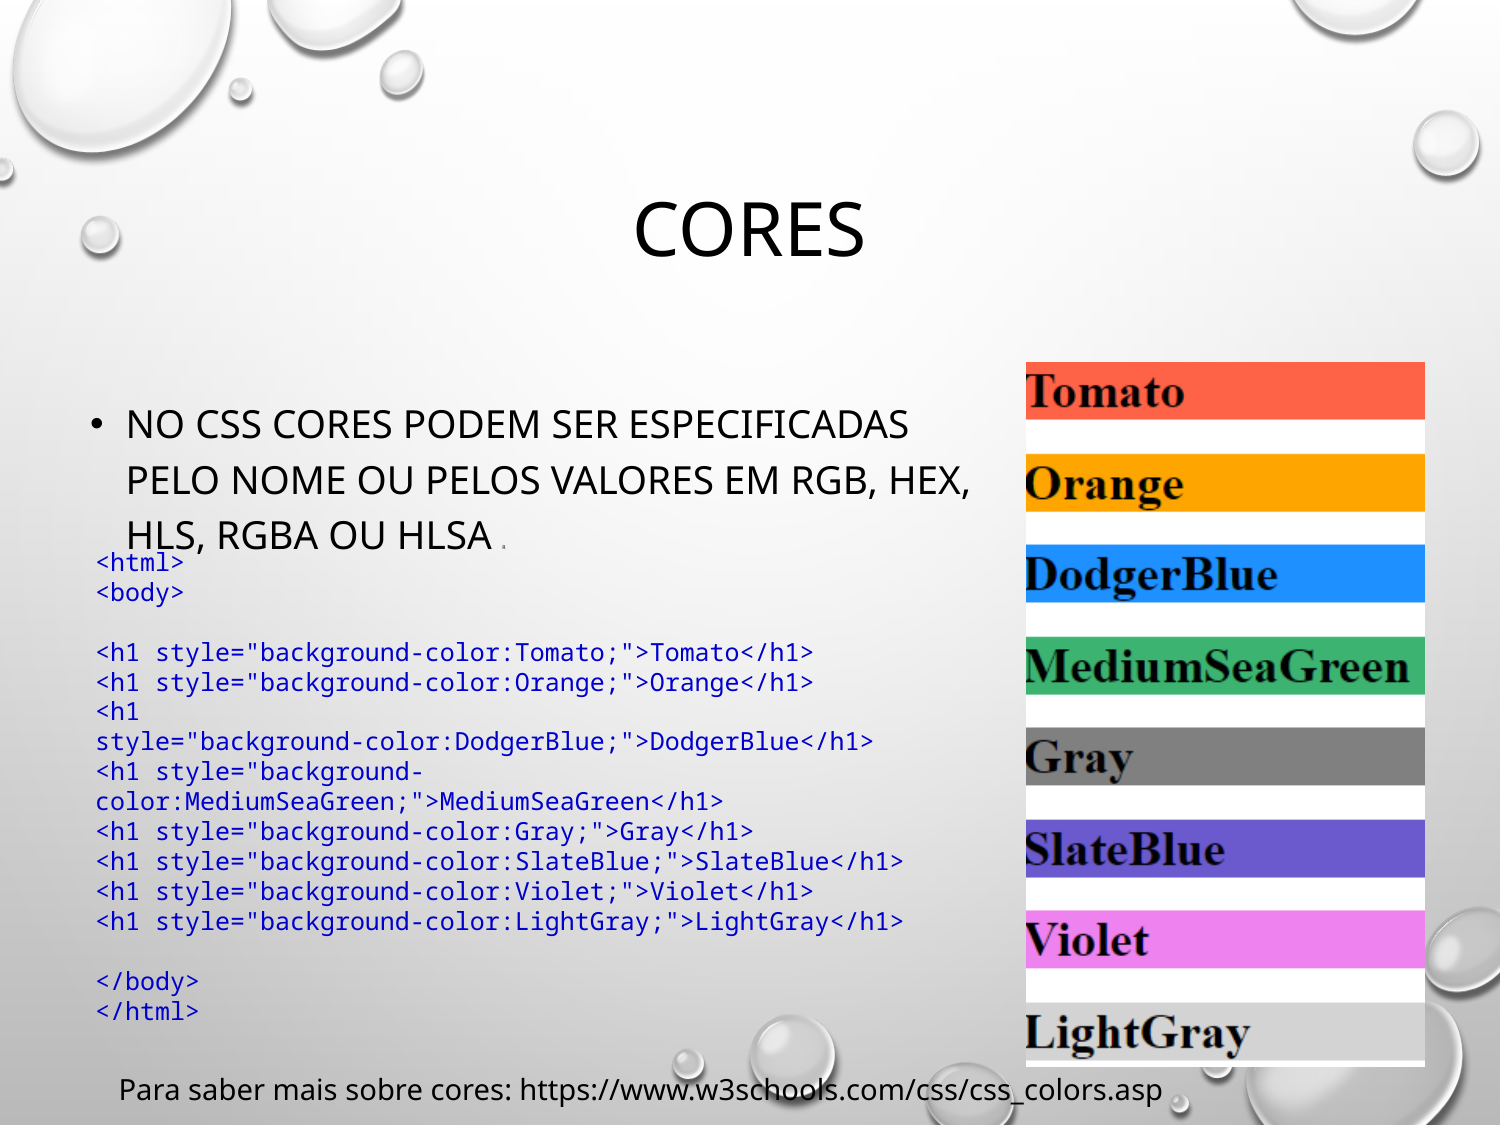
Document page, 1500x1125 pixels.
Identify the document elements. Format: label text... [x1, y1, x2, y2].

text_box <html> <body> <h1 style="background-color:Tomato;">Tomato</h1> <h1 style="background-color:Orange;">Orange</h1> <h1 style="background-color:DodgerBlue;">DodgerBlue</h1> <h1 style="background-color:MediumSeaGreen;">MediumSeaGreen</h1> <h1 style="background-color:Gray;">Gray</h1> <h1 style="background-color:SlateBlue;">SlateBlue</h1> <h1 style="background-color:Violet;">Violet</h1> <h1 style="background-color:LightGray;">LightGray</h1> </body> </html> [80, 538, 932, 1033]
text_box Para saber mais sobre cores: https://www.w3schools.com/css/css_colors.asp [103, 1064, 1464, 1115]
title Cores [112, 101, 1388, 364]
list No CSS cores podem ser especificadas pelo nome ou pelos valores em RGB, HEX, HLS, RGBA ou HLSA R [75, 383, 1010, 575]
picture [0, 0, 1500, 1125]
